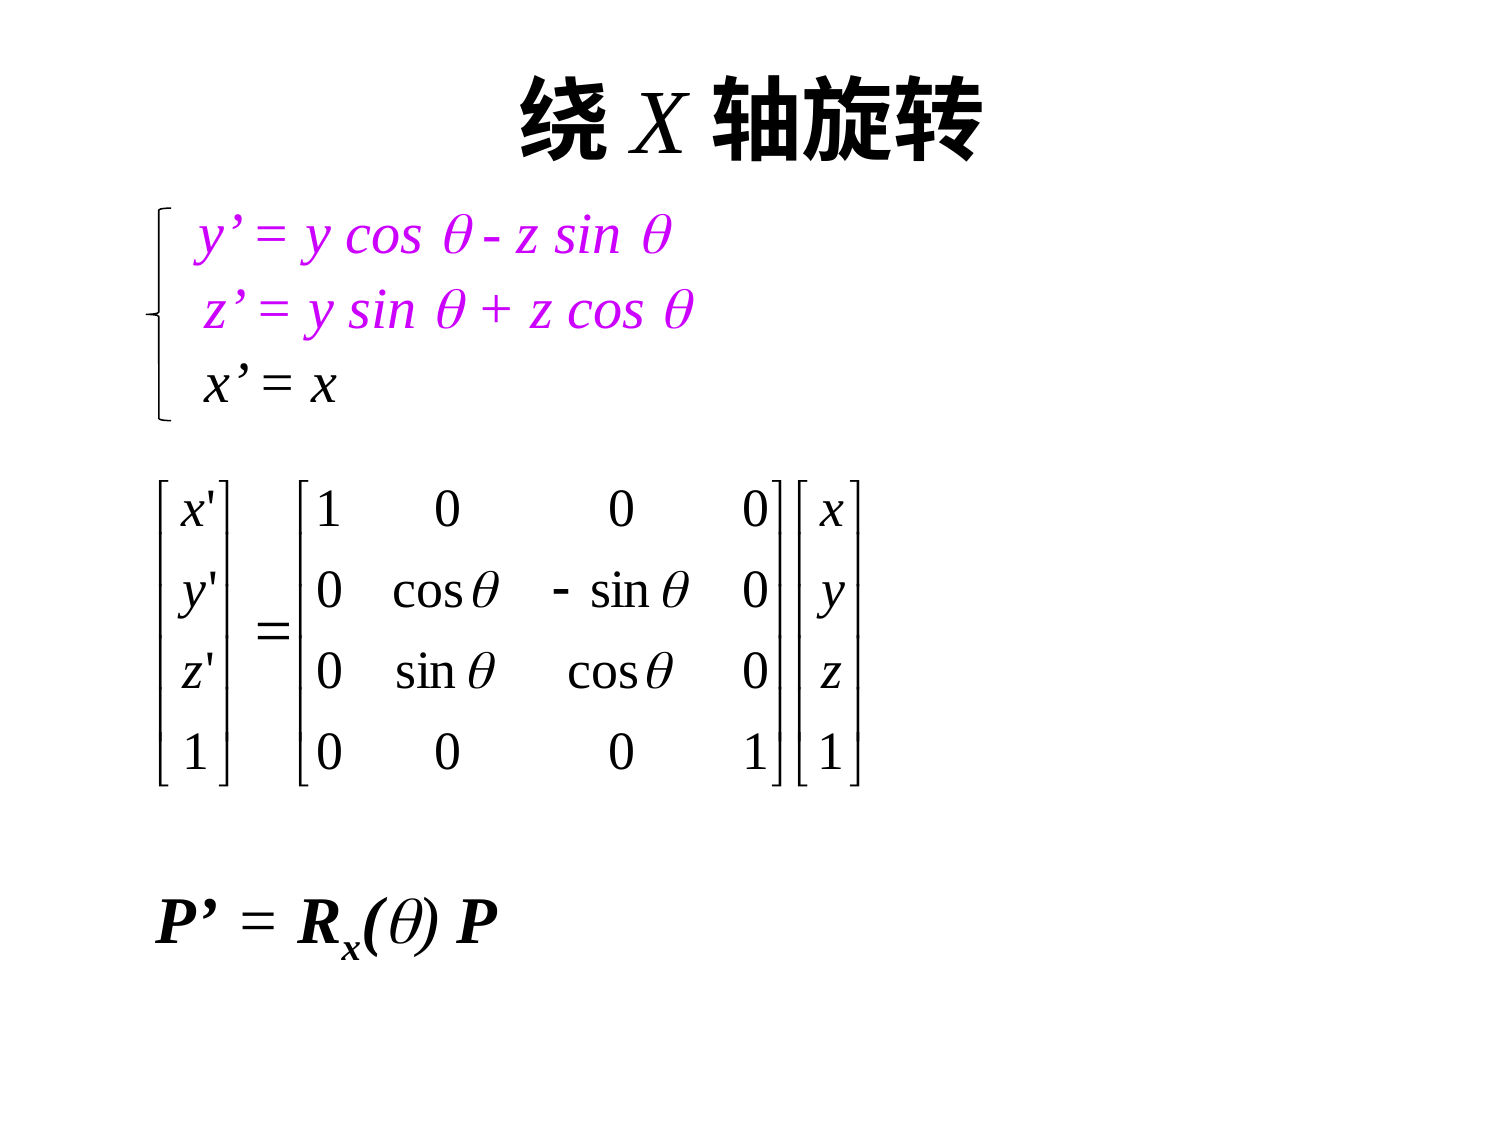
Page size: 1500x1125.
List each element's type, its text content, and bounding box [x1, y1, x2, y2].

text_box P’ = Rx() P [140, 869, 673, 976]
title 绕X轴旋转 [76, 54, 1427, 201]
text_box [145, 207, 172, 422]
list y’ = y cos  - z sin  z’ = y sin  + z cos  x’ = x [146, 195, 750, 444]
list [146, 471, 879, 796]
